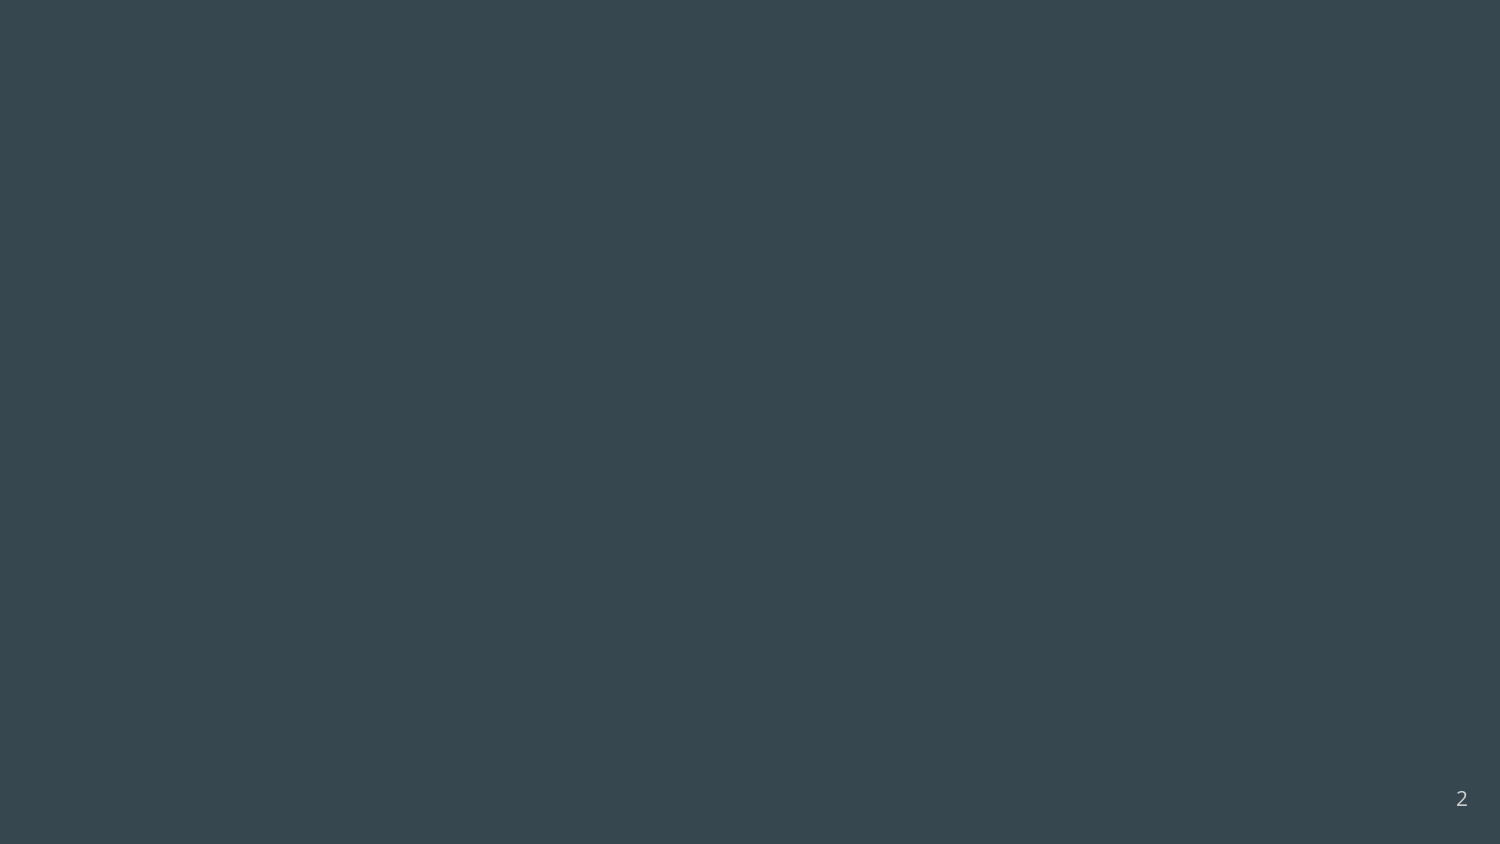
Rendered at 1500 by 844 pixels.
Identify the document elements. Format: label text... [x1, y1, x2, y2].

slide_number 2 [1392, 767, 1483, 833]
